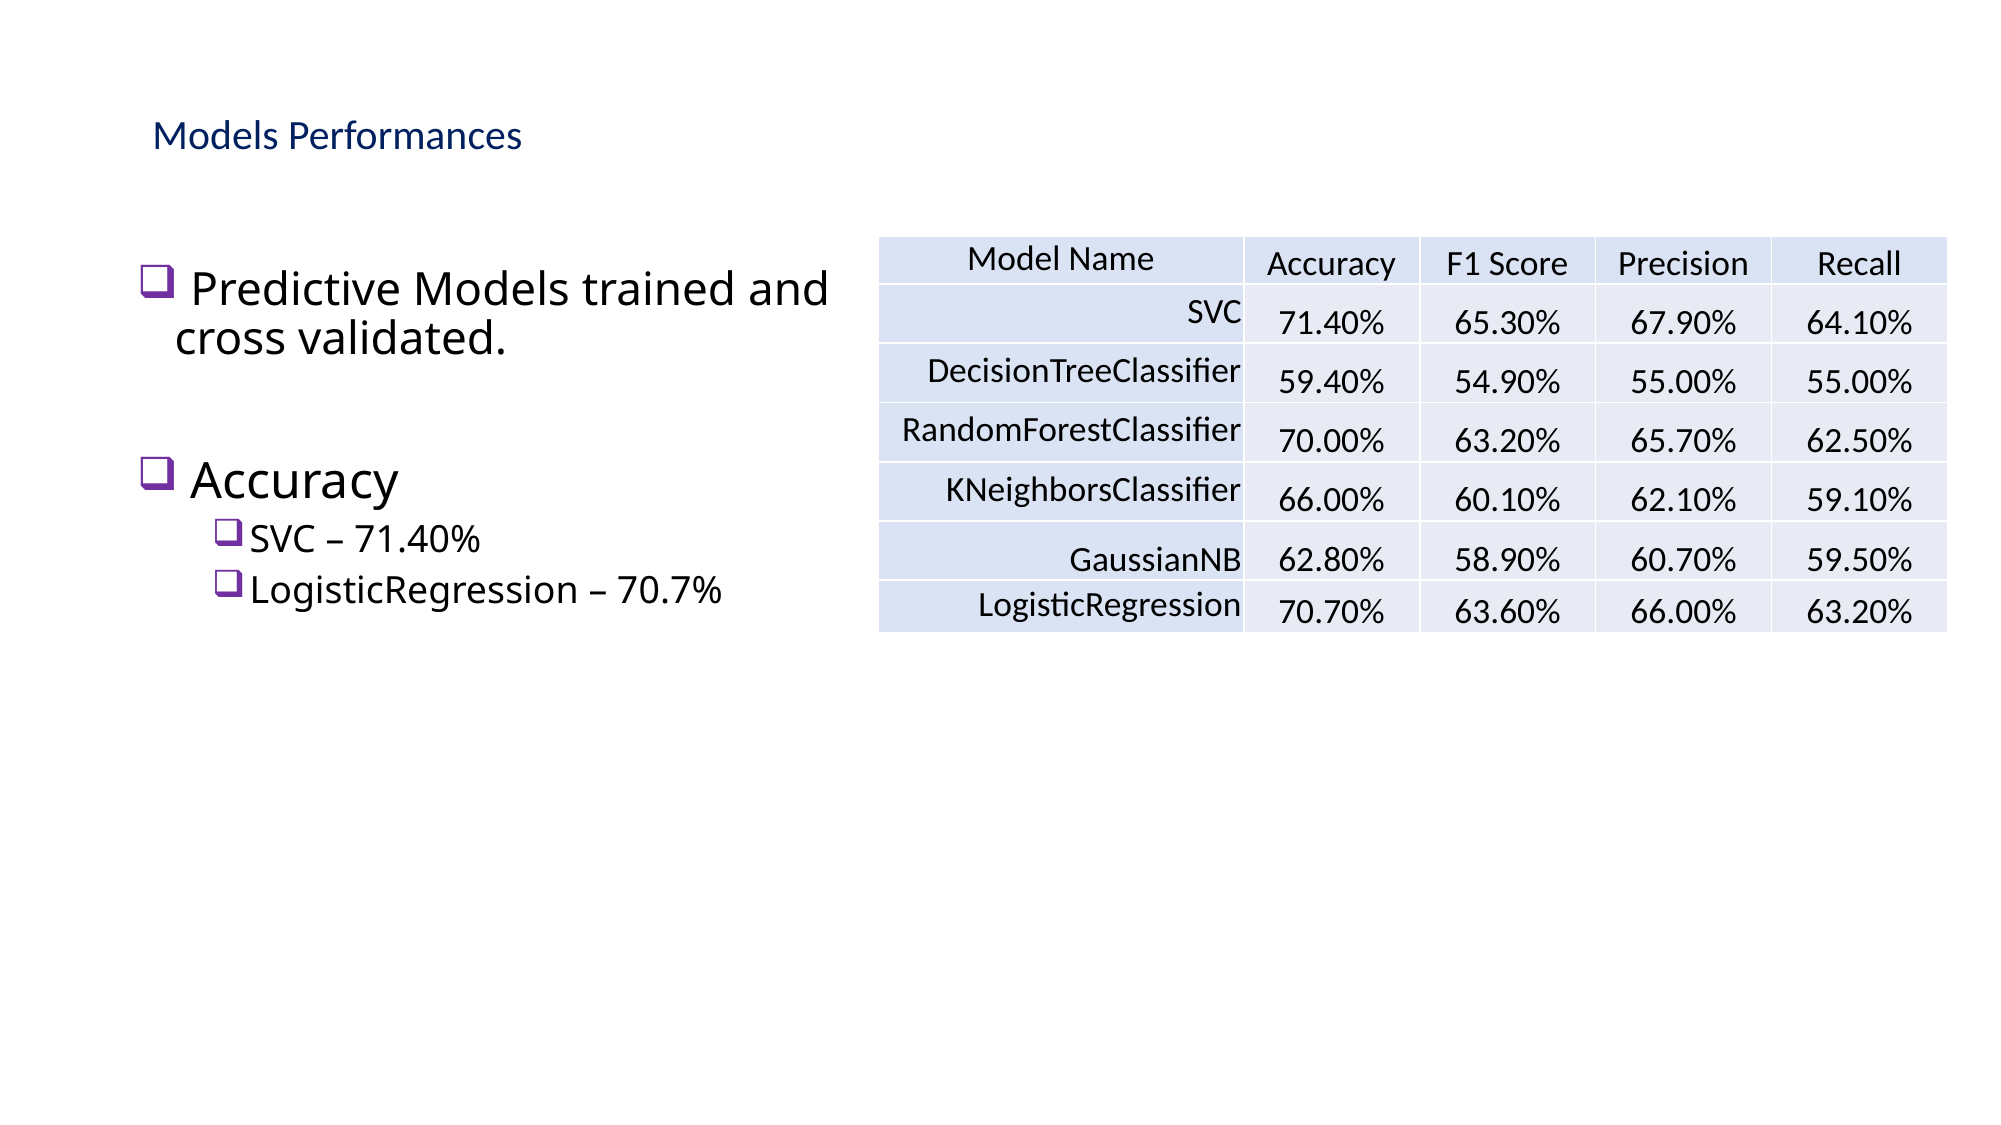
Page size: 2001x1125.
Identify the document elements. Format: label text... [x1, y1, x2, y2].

text_box Predictive Models trained and cross validated. Accuracy SVC – 71.40% LogisticRegression – 70.7% [122, 258, 850, 810]
table_cell LogisticRegression [879, 581, 1243, 632]
table_header Model Name [879, 237, 1243, 283]
table_cell KNeighborsClassifier [879, 463, 1243, 520]
table_cell 59.50% [1772, 522, 1947, 579]
table_cell 59.10% [1772, 463, 1947, 520]
table_cell 62.80% [1245, 522, 1419, 579]
table_cell 60.10% [1421, 463, 1595, 520]
title Models Performances [137, 97, 1863, 175]
table_header Accuracy [1245, 237, 1419, 283]
table_cell 63.60% [1421, 581, 1595, 632]
table_cell 66.00% [1245, 463, 1419, 520]
table_cell RandomForestClassifier [879, 403, 1243, 461]
table_cell 64.10% [1772, 285, 1947, 342]
table_cell SVC [879, 285, 1243, 342]
table_cell 54.90% [1421, 344, 1595, 402]
table_cell 55.00% [1772, 344, 1947, 402]
table_cell 60.70% [1596, 522, 1771, 579]
table_cell 62.50% [1772, 403, 1947, 461]
table_header Recall [1772, 237, 1947, 283]
table_cell 65.30% [1421, 285, 1595, 342]
table_cell 65.70% [1596, 403, 1771, 461]
table_header F1 Score [1421, 237, 1595, 283]
table_cell 70.00% [1245, 403, 1419, 461]
table_cell GaussianNB [879, 522, 1243, 579]
table_cell 63.20% [1421, 403, 1595, 461]
table_cell 67.90% [1596, 285, 1771, 342]
table_cell 58.90% [1421, 522, 1595, 579]
table_cell 70.70% [1245, 581, 1419, 632]
table_cell 62.10% [1596, 463, 1771, 520]
table_cell 71.40% [1245, 285, 1419, 342]
table_cell 55.00% [1596, 344, 1771, 402]
table_header Precision [1596, 237, 1771, 283]
table_cell 63.20% [1772, 581, 1947, 632]
table_cell 59.40% [1245, 344, 1419, 402]
table_cell 66.00% [1596, 581, 1771, 632]
table_cell DecisionTreeClassifier [879, 344, 1243, 402]
